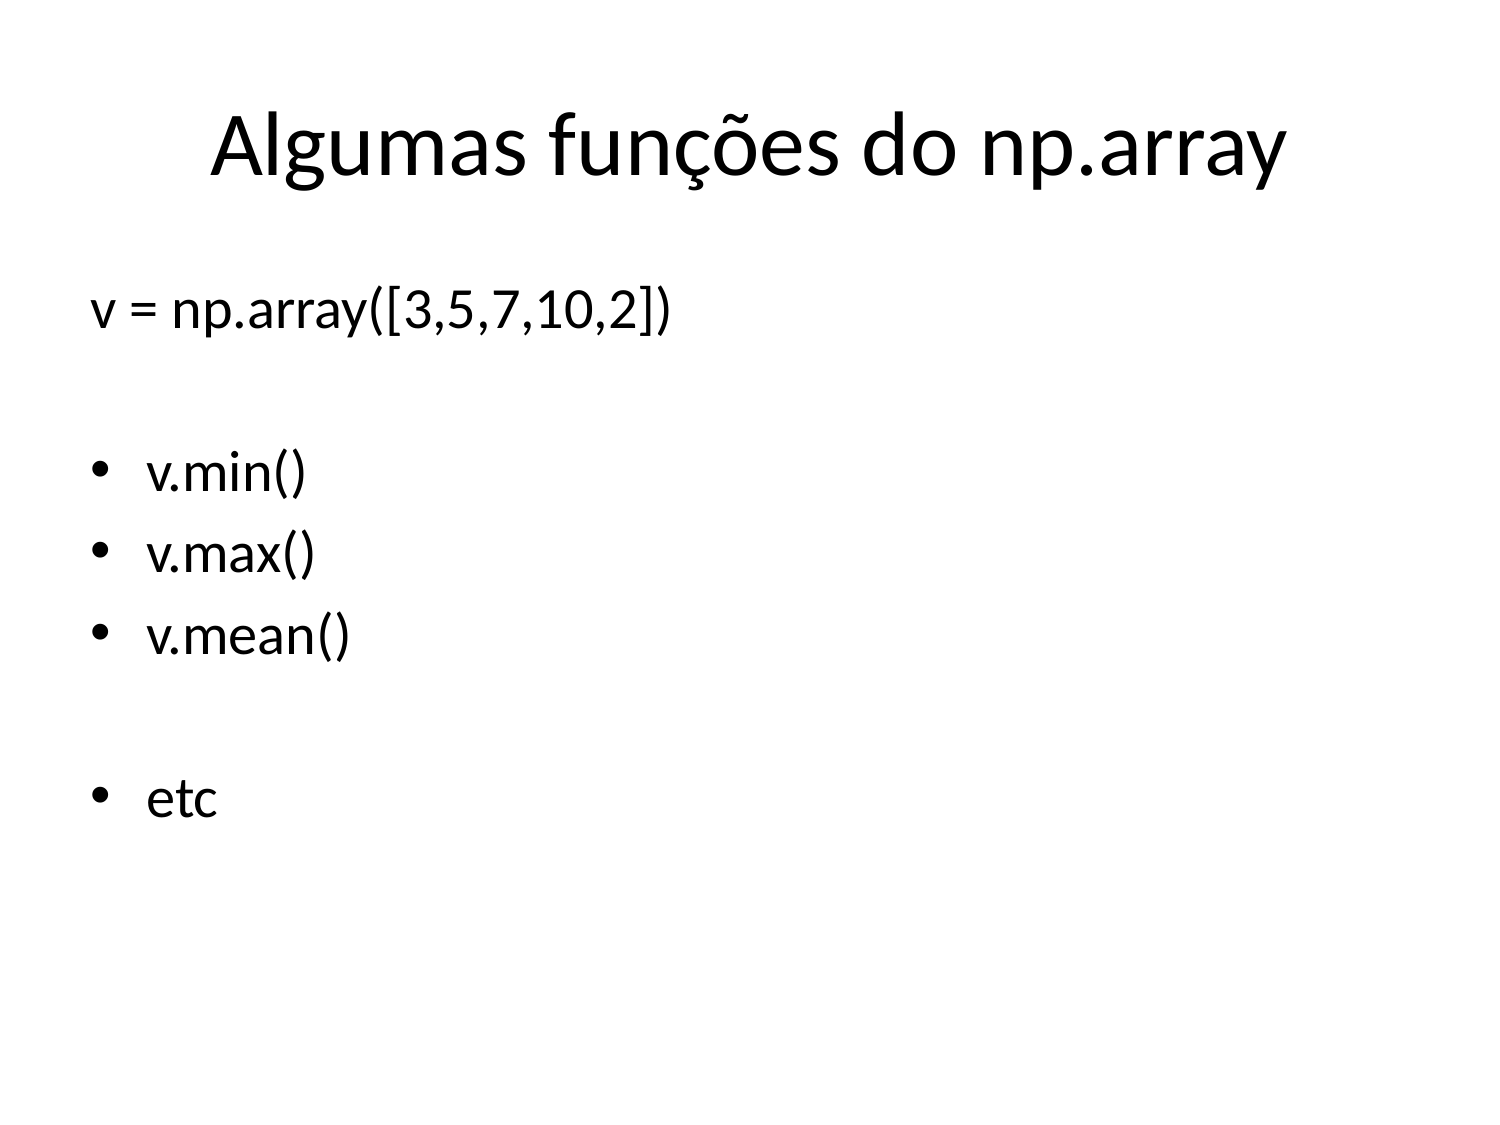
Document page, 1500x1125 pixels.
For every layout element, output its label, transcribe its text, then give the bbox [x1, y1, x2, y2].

title Algumas funções do np.array [75, 45, 1425, 233]
list v = np.array([3,5,7,10,2]) v.min() v.max() v.mean() etc [75, 262, 1425, 1106]
